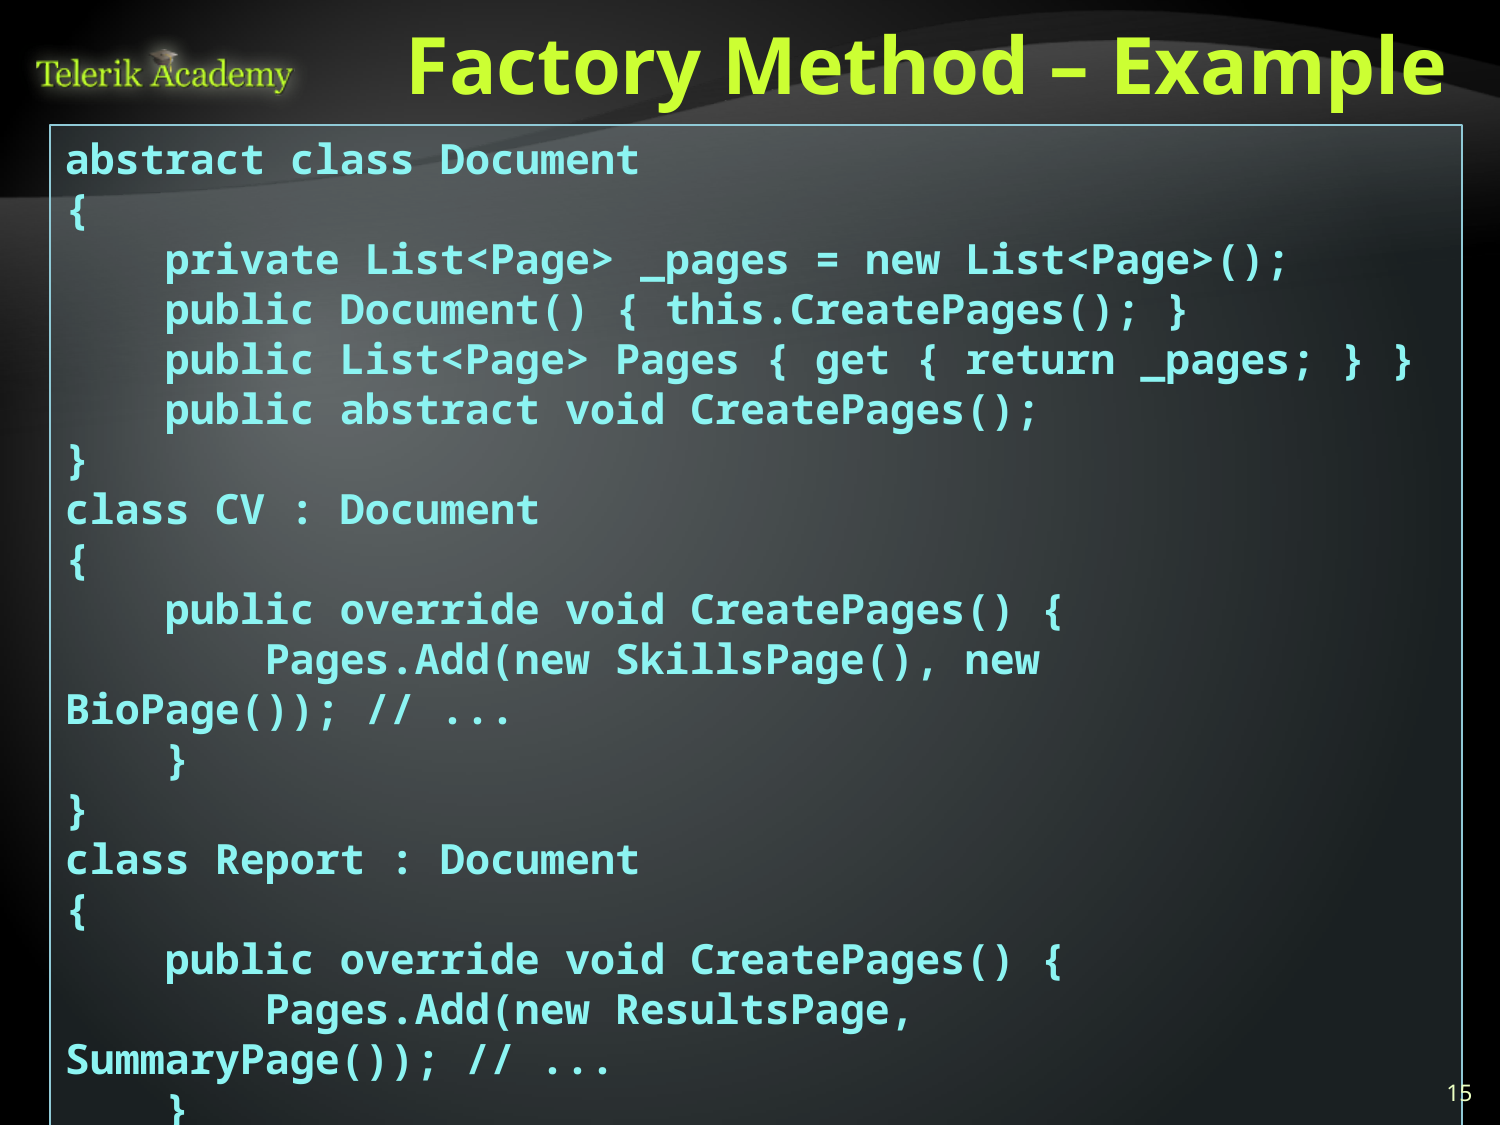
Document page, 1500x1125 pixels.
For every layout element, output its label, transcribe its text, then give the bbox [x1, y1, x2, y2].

text_box abstract class Document { private List<Page> _pages = new List<Page>(); public Document() { this.CreatePages(); } public List<Page> Pages { get { return _pages; } } public abstract void CreatePages(); } class CV : Document { public override void CreatePages() { Pages.Add(new SkillsPage(), new BioPage()); // ... } } class Report : Document { public override void CreatePages() { Pages.Add(new ResultsPage, SummaryPage()); // ... } } [49, 125, 1463, 1125]
slide_number 15 [1412, 1074, 1488, 1113]
title Factory Method – Example [262, 12, 1463, 125]
picture [24, 37, 262, 108]
picture [0, 0, 1500, 1125]
